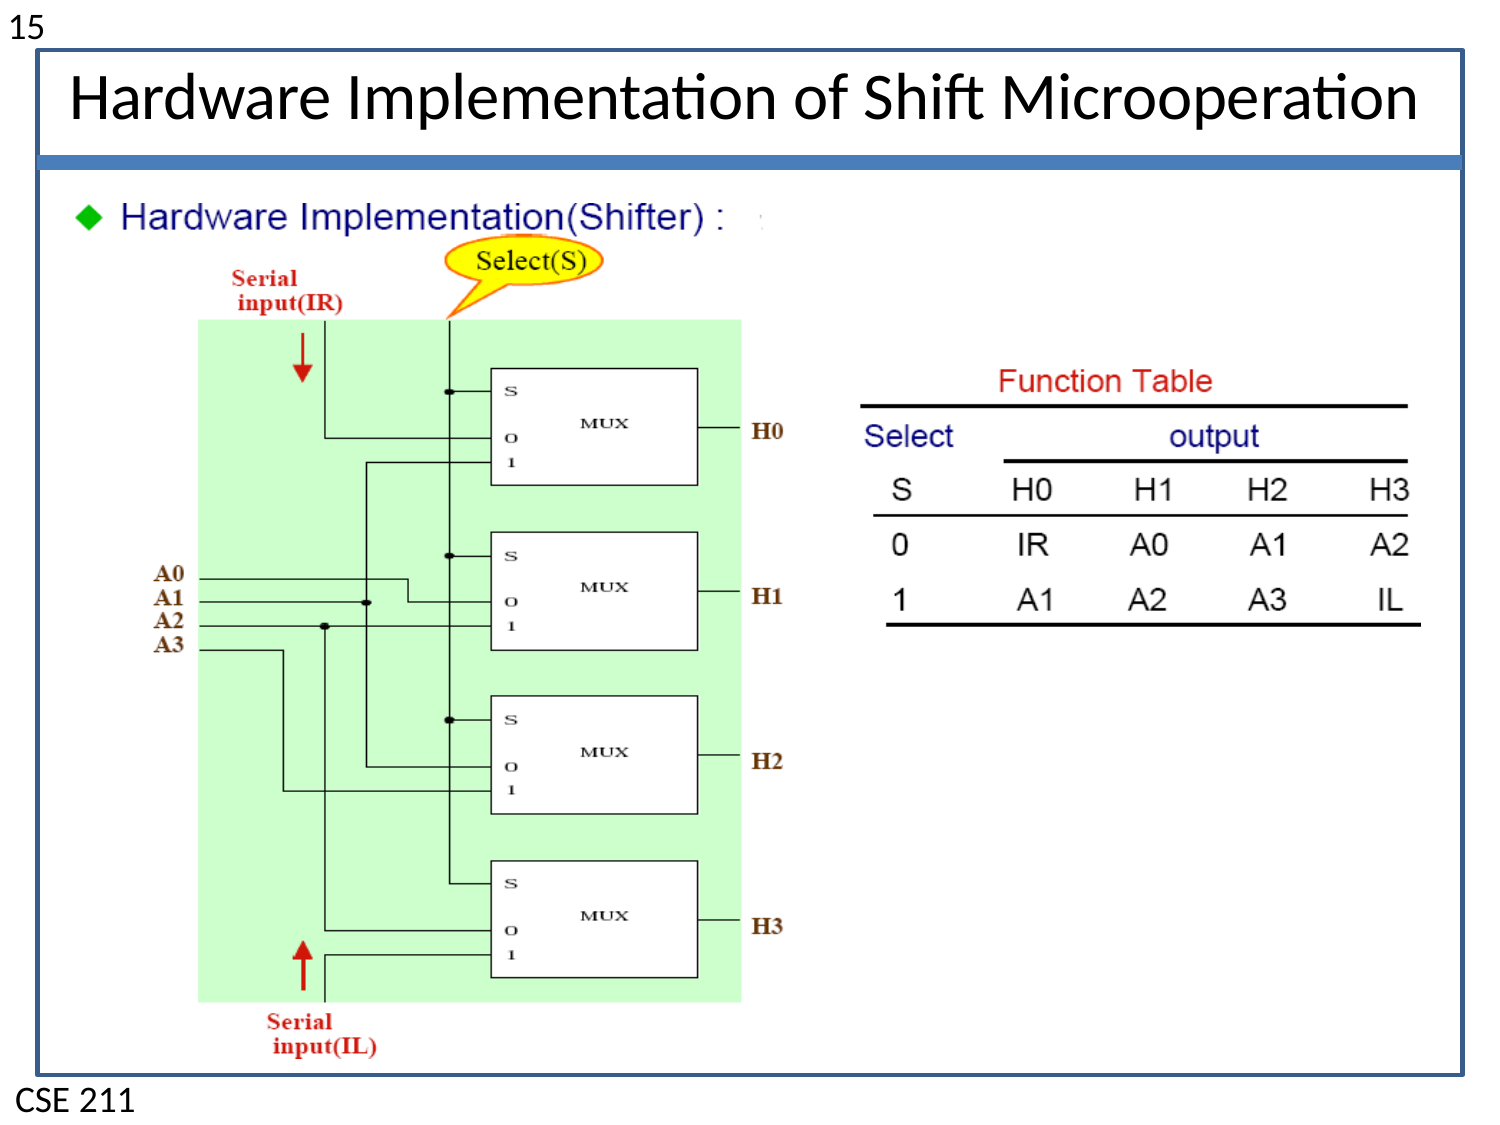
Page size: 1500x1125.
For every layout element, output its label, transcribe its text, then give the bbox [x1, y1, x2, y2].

text_box 15 [5, 0, 48, 48]
picture [75, 203, 1421, 1059]
footer CSE 211 [12, 1082, 139, 1125]
title Hardware Implementation of Shift Microoperation [67, 51, 1434, 242]
